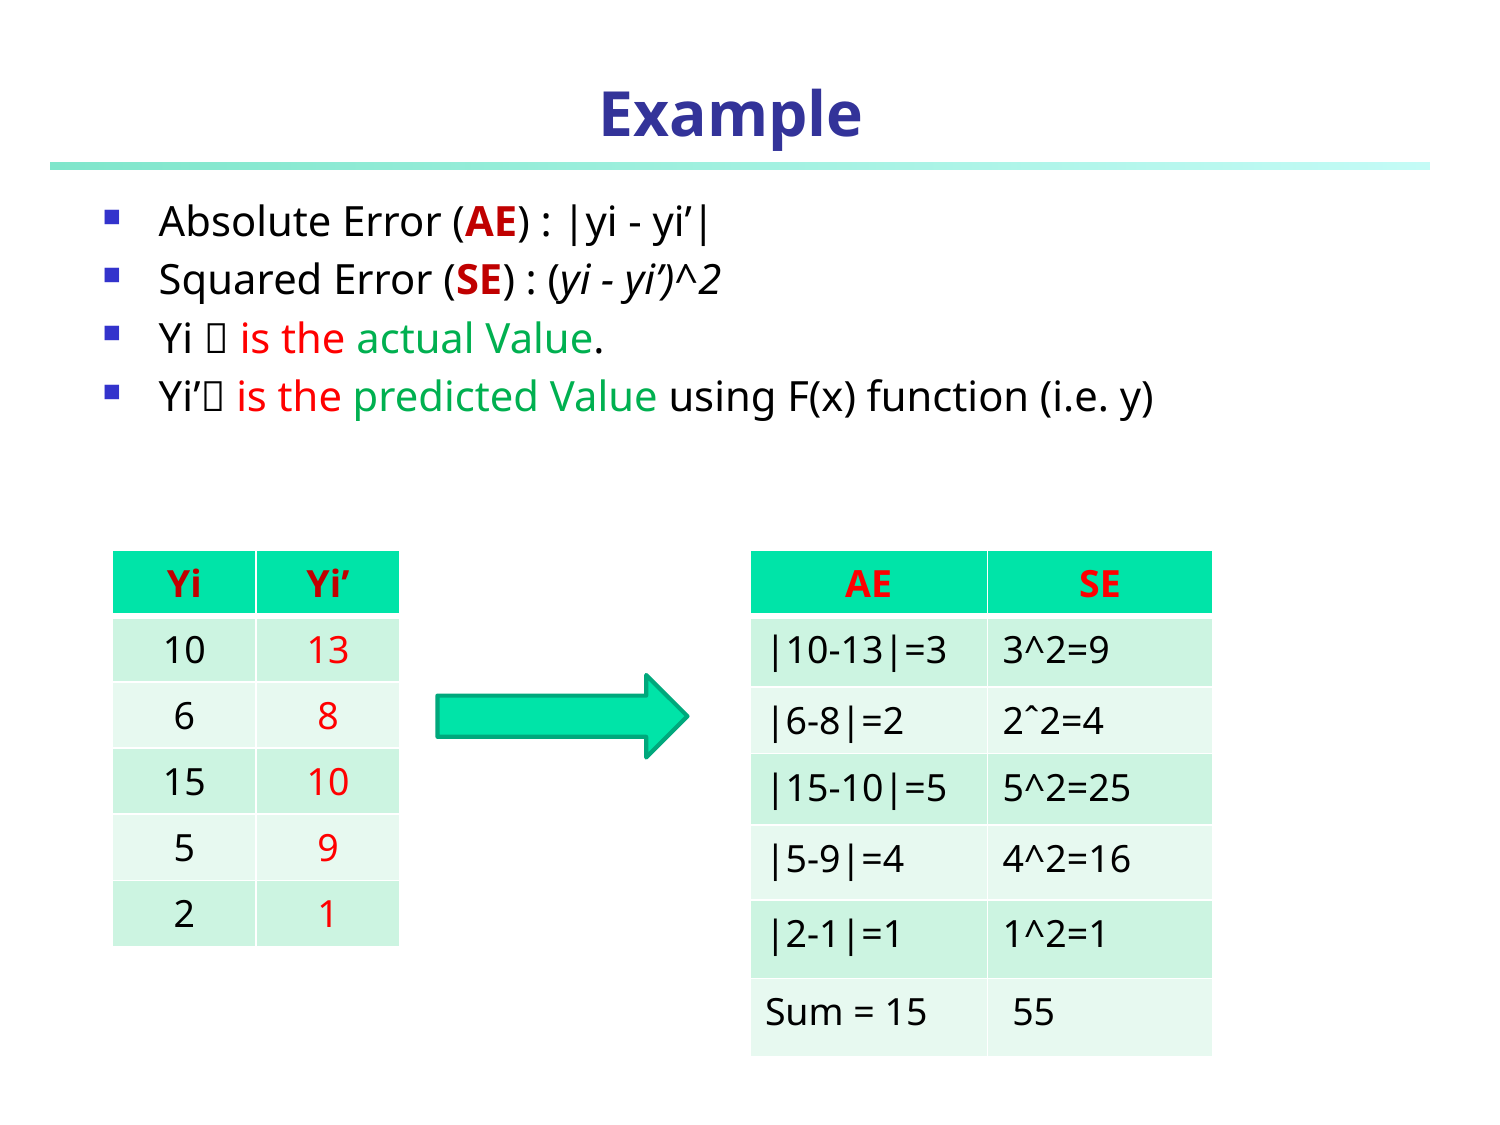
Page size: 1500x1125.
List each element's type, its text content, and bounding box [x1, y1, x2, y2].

table_header AE [751, 551, 987, 613]
table_cell 1^2=1 [988, 901, 1212, 978]
table_cell |6-8|=2 [751, 688, 987, 753]
table_header SE [988, 551, 1212, 613]
table_cell |15-10|=5 [751, 754, 987, 824]
list Absolute Error (AE) : |yi - yi’| Squared Error (SE) : (yi - yi’)^2 Yi  is the actual Value. Yi’ is the predicted Value using F(x) function (i.e. y) [87, 187, 1438, 1056]
table_cell 6 [113, 683, 255, 747]
table_header Yi’ [257, 551, 399, 613]
table_cell 9 [257, 815, 399, 880]
table_cell 15 [113, 749, 255, 813]
title Example [37, 62, 1426, 163]
table_cell 1 [257, 881, 399, 946]
table_cell |2-1|=1 [751, 901, 987, 978]
table_cell 13 [257, 619, 399, 681]
table_cell Sum = 15 [751, 979, 987, 1056]
table_cell |5-9|=4 [751, 826, 987, 899]
table_cell 2 [113, 881, 255, 946]
text_box [435, 673, 690, 760]
table_cell 55 [988, 979, 1212, 1056]
table_cell 2ˆ2=4 [988, 688, 1212, 753]
table_cell 5 [113, 815, 255, 880]
table_cell 10 [113, 619, 255, 681]
table_cell 4^2=16 [988, 826, 1212, 899]
table_cell 8 [257, 683, 399, 747]
table_cell 10 [257, 749, 399, 813]
table_cell 3^2=9 [988, 619, 1212, 686]
table_header Yi [113, 551, 255, 613]
table_cell |10-13|=3 [751, 619, 987, 686]
table_cell 5^2=25 [988, 754, 1212, 824]
